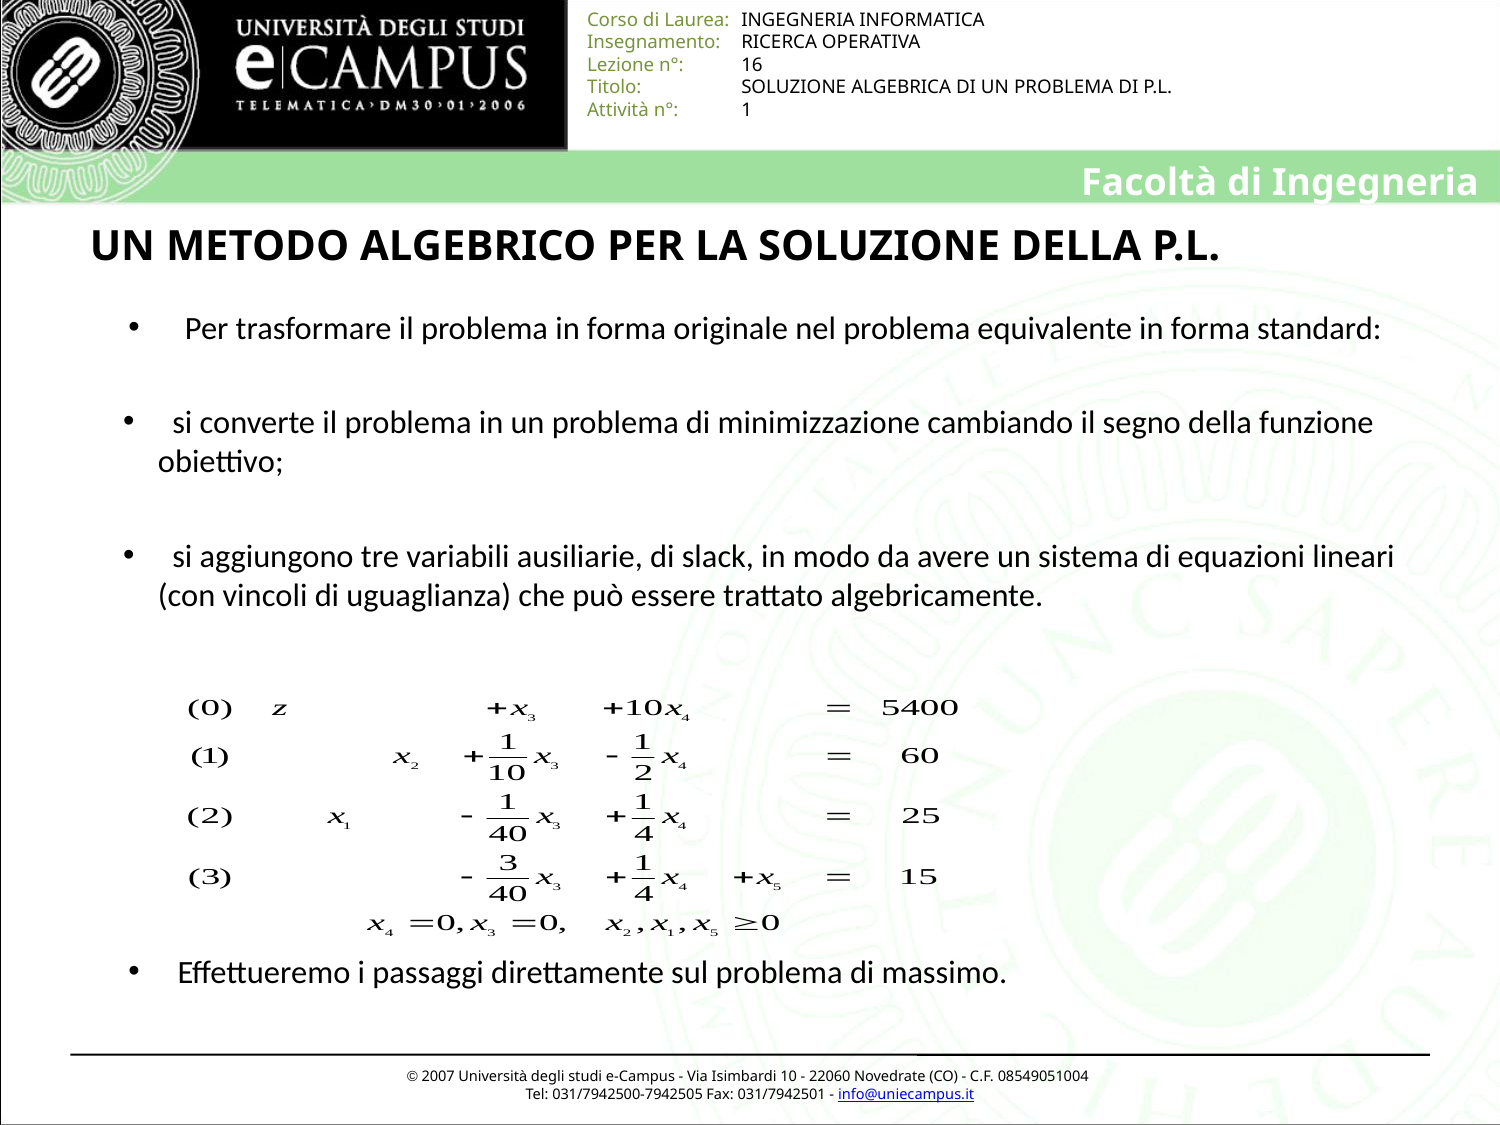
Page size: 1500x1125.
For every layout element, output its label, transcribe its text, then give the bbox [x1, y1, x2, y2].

title UN METODO ALGEBRICO PER LA SOLUZIONE DELLA P.L. [74, 210, 1430, 282]
picture [0, 0, 1500, 1125]
text_box Per trasformare il problema in forma originale nel problema equivalente in forma standard: si converte il problema in un problema di minimizzazione cambiando il segno della funzione obiettivo; si aggiungono tre variabili ausiliarie, di slack, in modo da avere un sistema di equazioni lineari (con vincoli di uguaglianza) che può essere trattato algebricamente. Effettueremo i passaggi direttamente sul problema di massimo. [78, 299, 1429, 1012]
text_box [182, 694, 963, 941]
